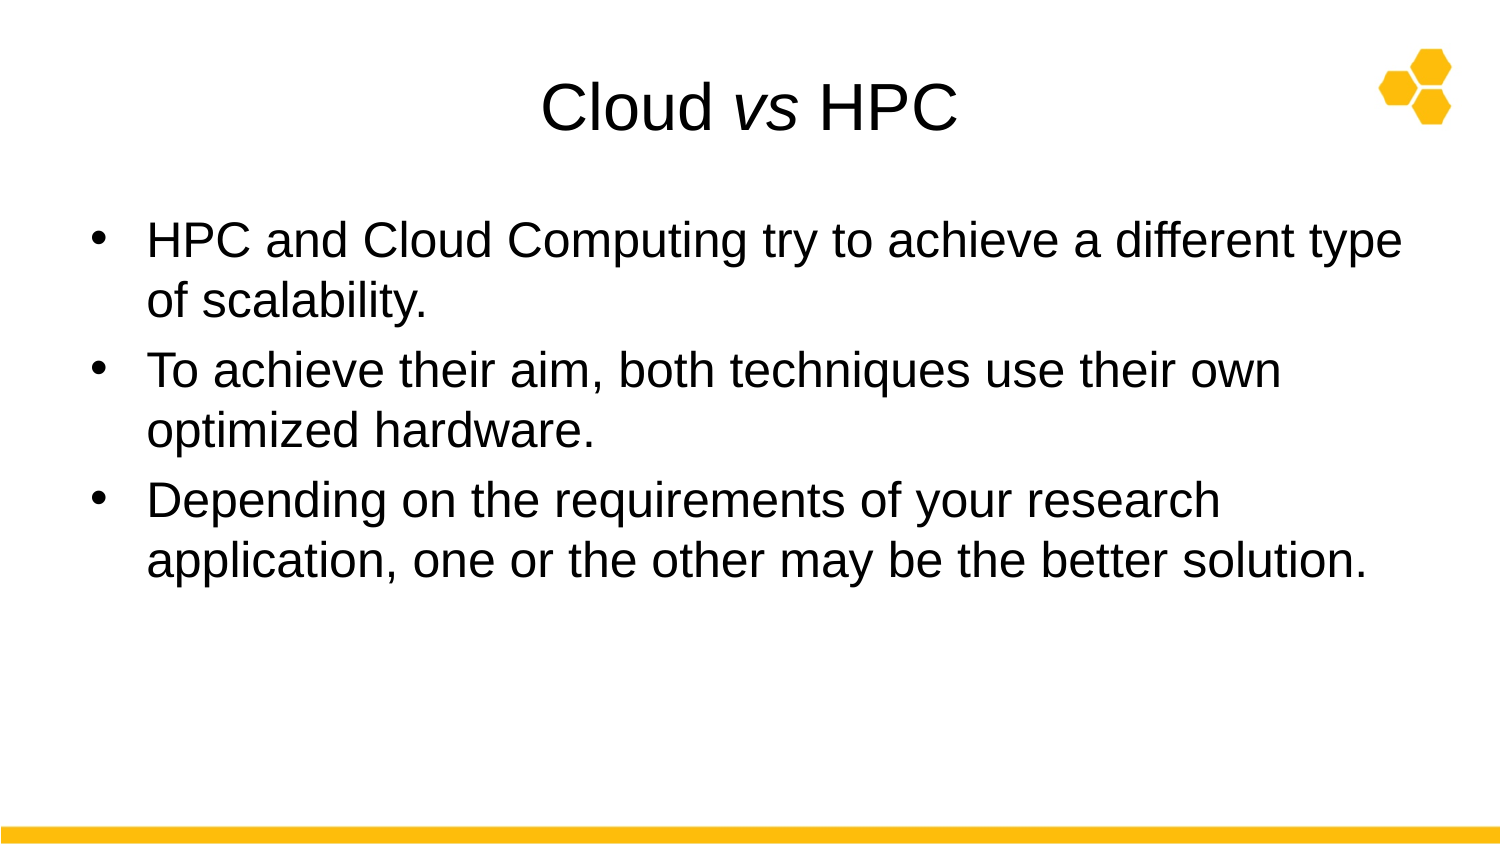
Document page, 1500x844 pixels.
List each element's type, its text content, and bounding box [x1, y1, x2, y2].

list HPC and Cloud Computing try to achieve a different type of scalability. To achieve their aim, both techniques use their own optimized hardware. Depending on the requirements of your research application, one or the other may be the better solution. [75, 199, 1425, 754]
title Cloud vs HPC [75, 33, 1425, 175]
picture [0, 0, 1500, 844]
